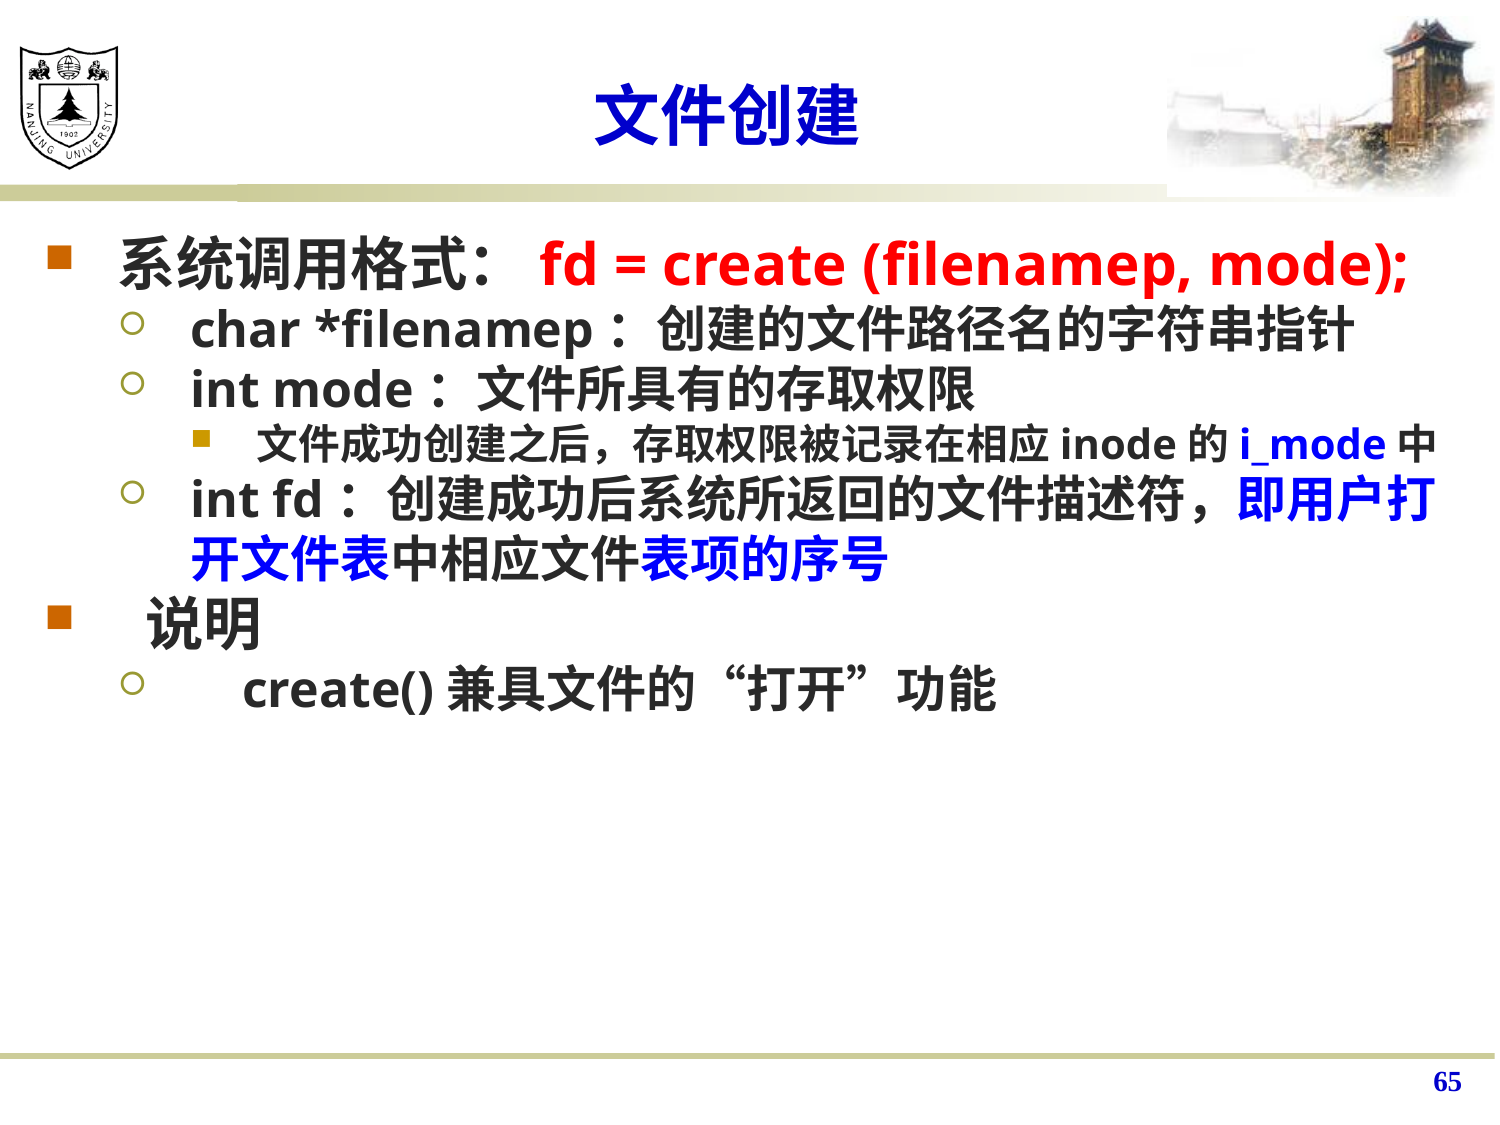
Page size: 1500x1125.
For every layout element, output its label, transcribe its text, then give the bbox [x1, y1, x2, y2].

picture [0, 1053, 1495, 1059]
title 文件创建 [123, 66, 1331, 161]
slide_number 65 [1399, 1054, 1496, 1125]
picture [1167, 16, 1495, 197]
picture [14, 42, 124, 173]
list 系统调用格式：fd = create (filenamep, mode); char *filenamep：创建的文件路径名的字符串指针 int mode：文件所具有的存取权限 文件成功创建之后，存取权限被记录在相应inode的i_mode中 int fd：创建成功后系统所返回的文件描述符，即用户打开文件表中相应文件表项的序号 说明 create()兼具文件的“打开”功能 [29, 219, 1483, 1035]
